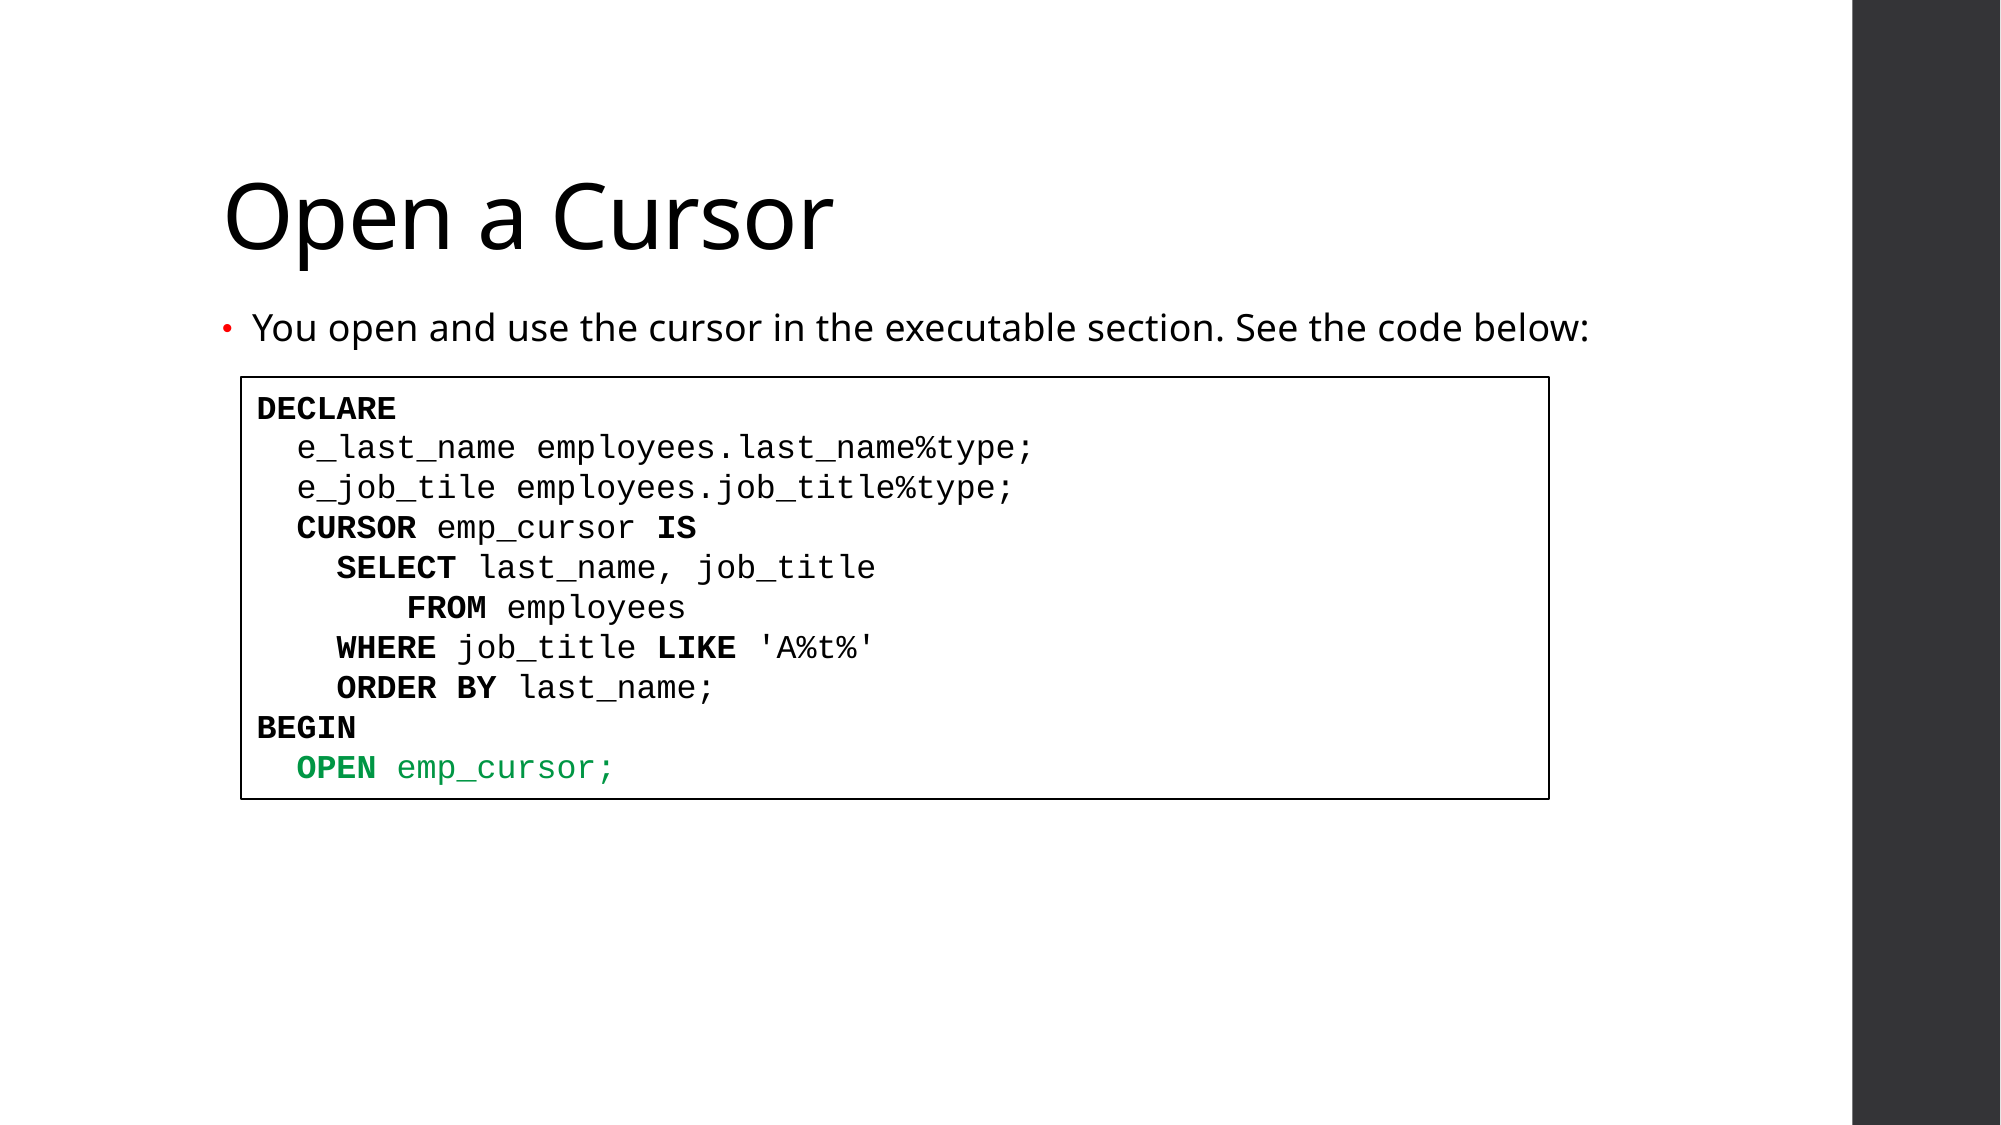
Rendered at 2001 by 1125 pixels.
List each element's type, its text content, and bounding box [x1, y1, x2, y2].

text_box [240, 376, 1550, 800]
title Open a Cursor [206, 60, 1797, 278]
list You open and use the cursor in the executable section. See the code below: [206, 299, 1617, 389]
